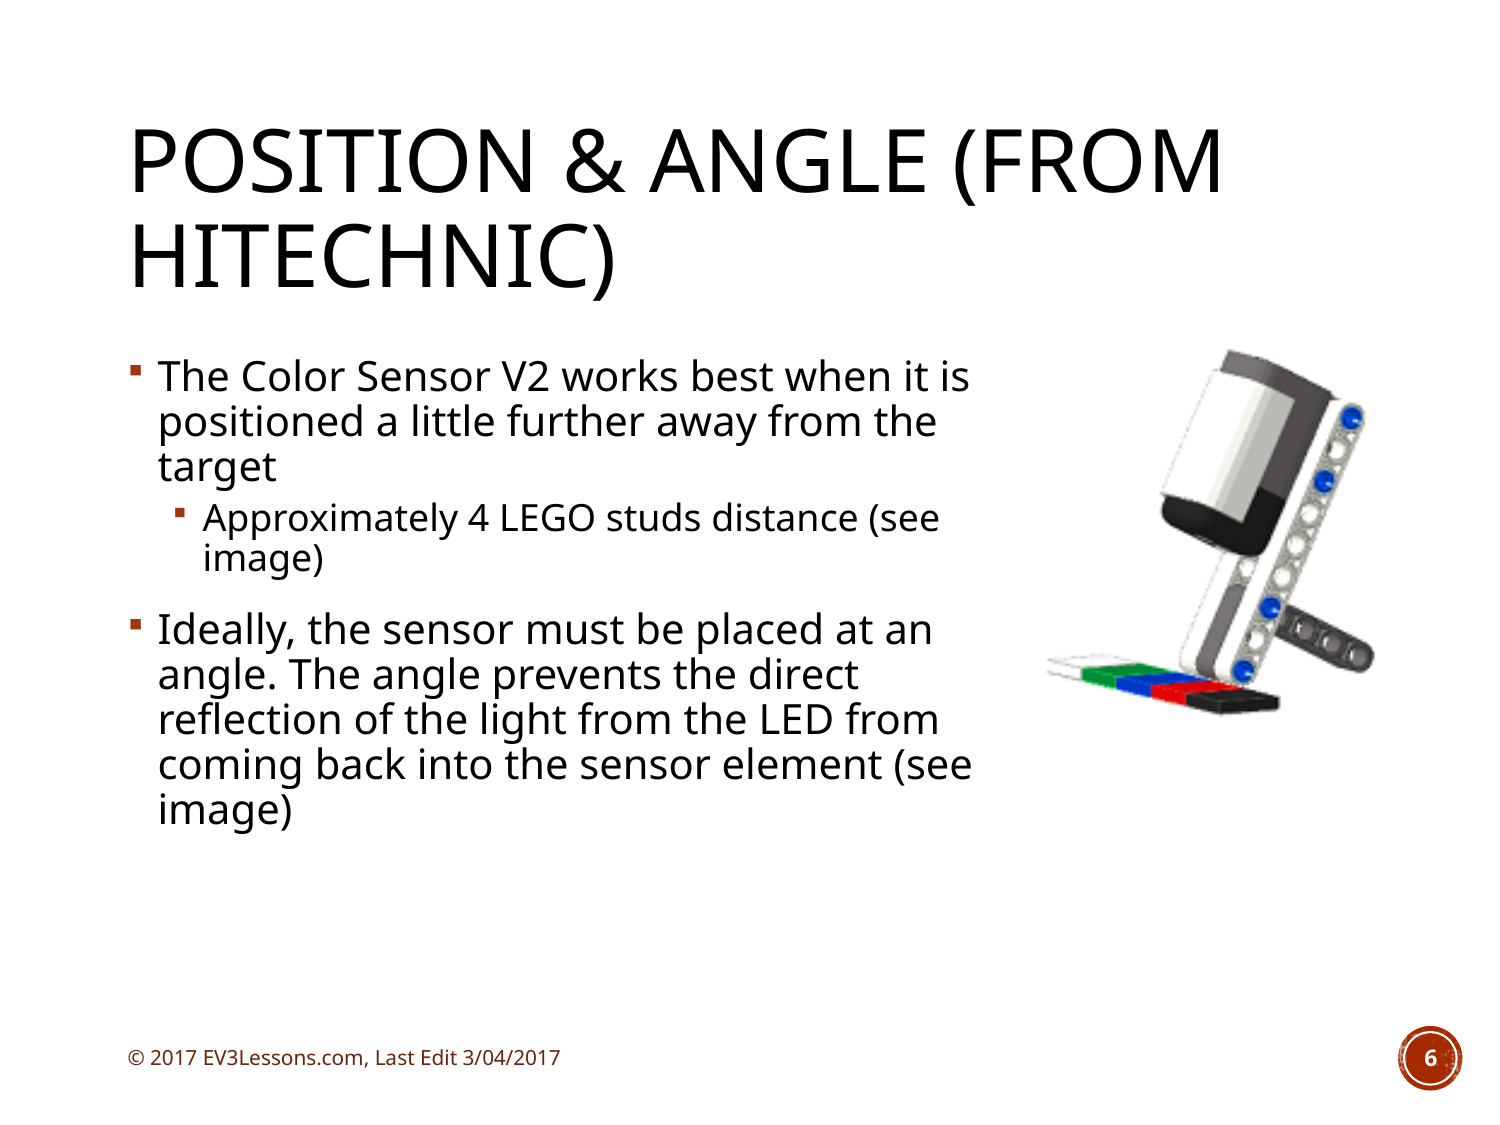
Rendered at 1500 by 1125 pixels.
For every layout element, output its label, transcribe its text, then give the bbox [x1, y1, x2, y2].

title Position & ANGLE (From HiTECHNIC) [112, 79, 1388, 344]
picture [1040, 343, 1392, 739]
slide_number 6 [1391, 1028, 1471, 1089]
footer © 2017 EV3Lessons.com, Last Edit 3/04/2017 [112, 1028, 891, 1089]
list The Color Sensor V2 works best when it is positioned a little further away from the target Approximately 4 LEGO studs distance (see image) Ideally, the sensor must be placed at an angle. The angle prevents the direct reflection of the light from the LED from coming back into the sensor element (see image) [112, 348, 1015, 1013]
